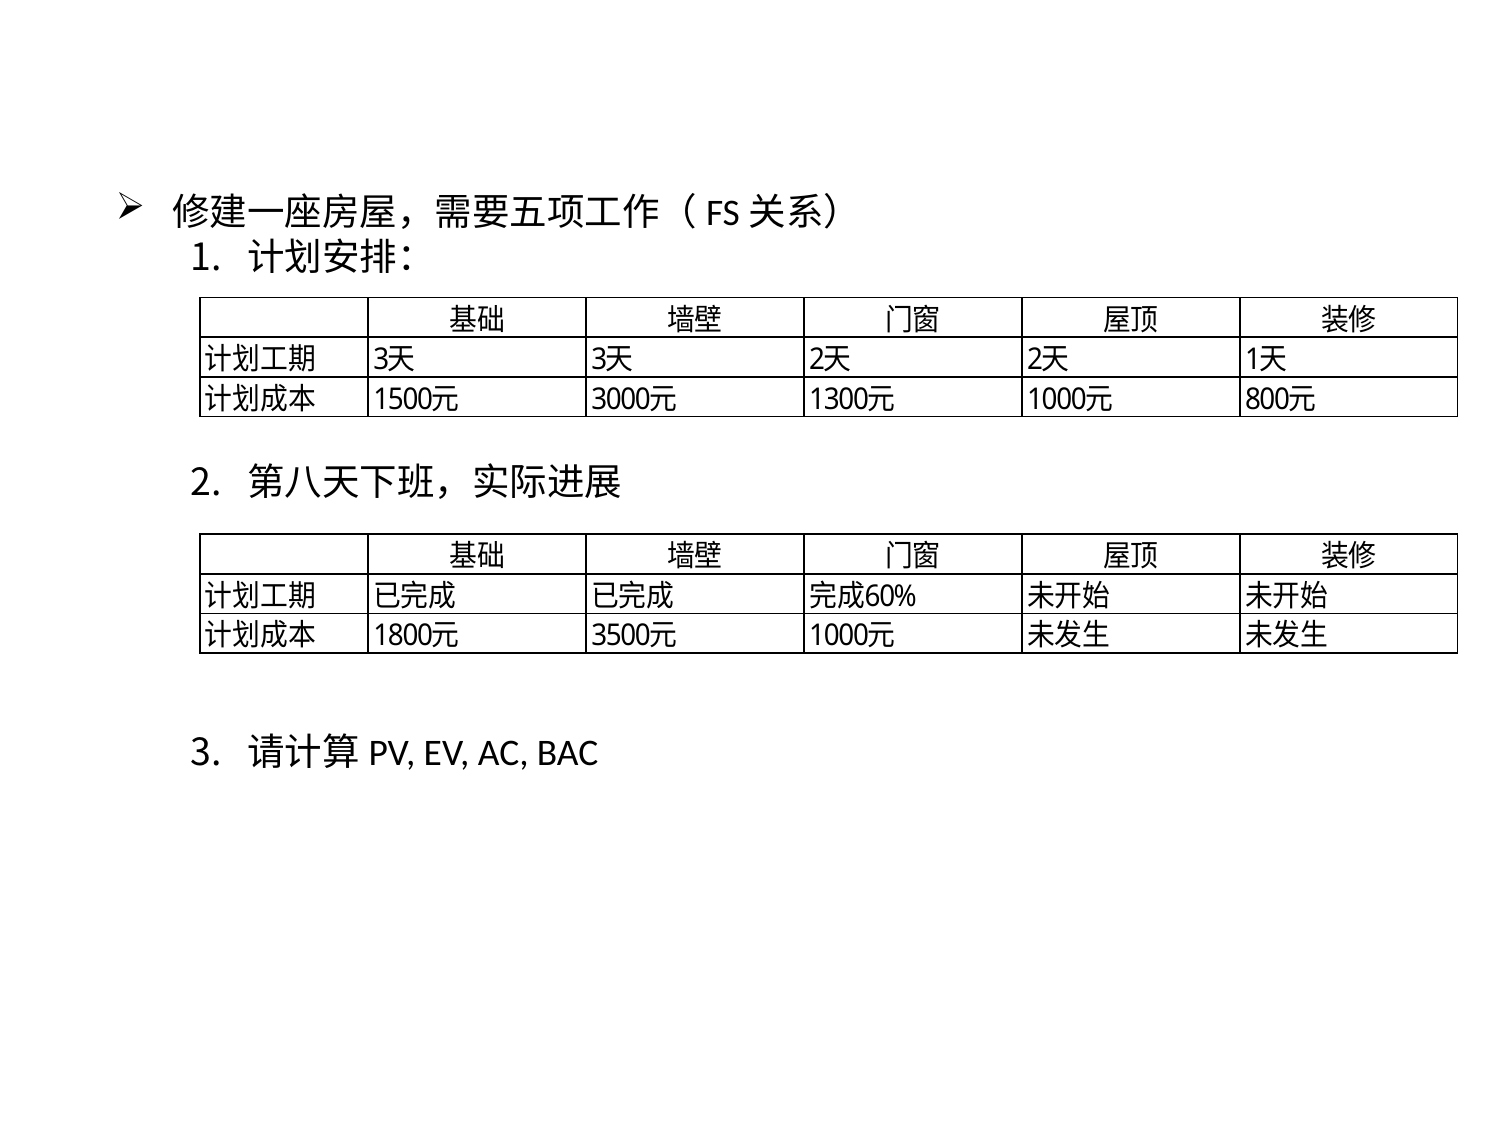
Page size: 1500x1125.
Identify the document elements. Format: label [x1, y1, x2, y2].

text_box [101, 180, 1288, 826]
picture [198, 296, 1462, 421]
picture [198, 533, 1462, 658]
